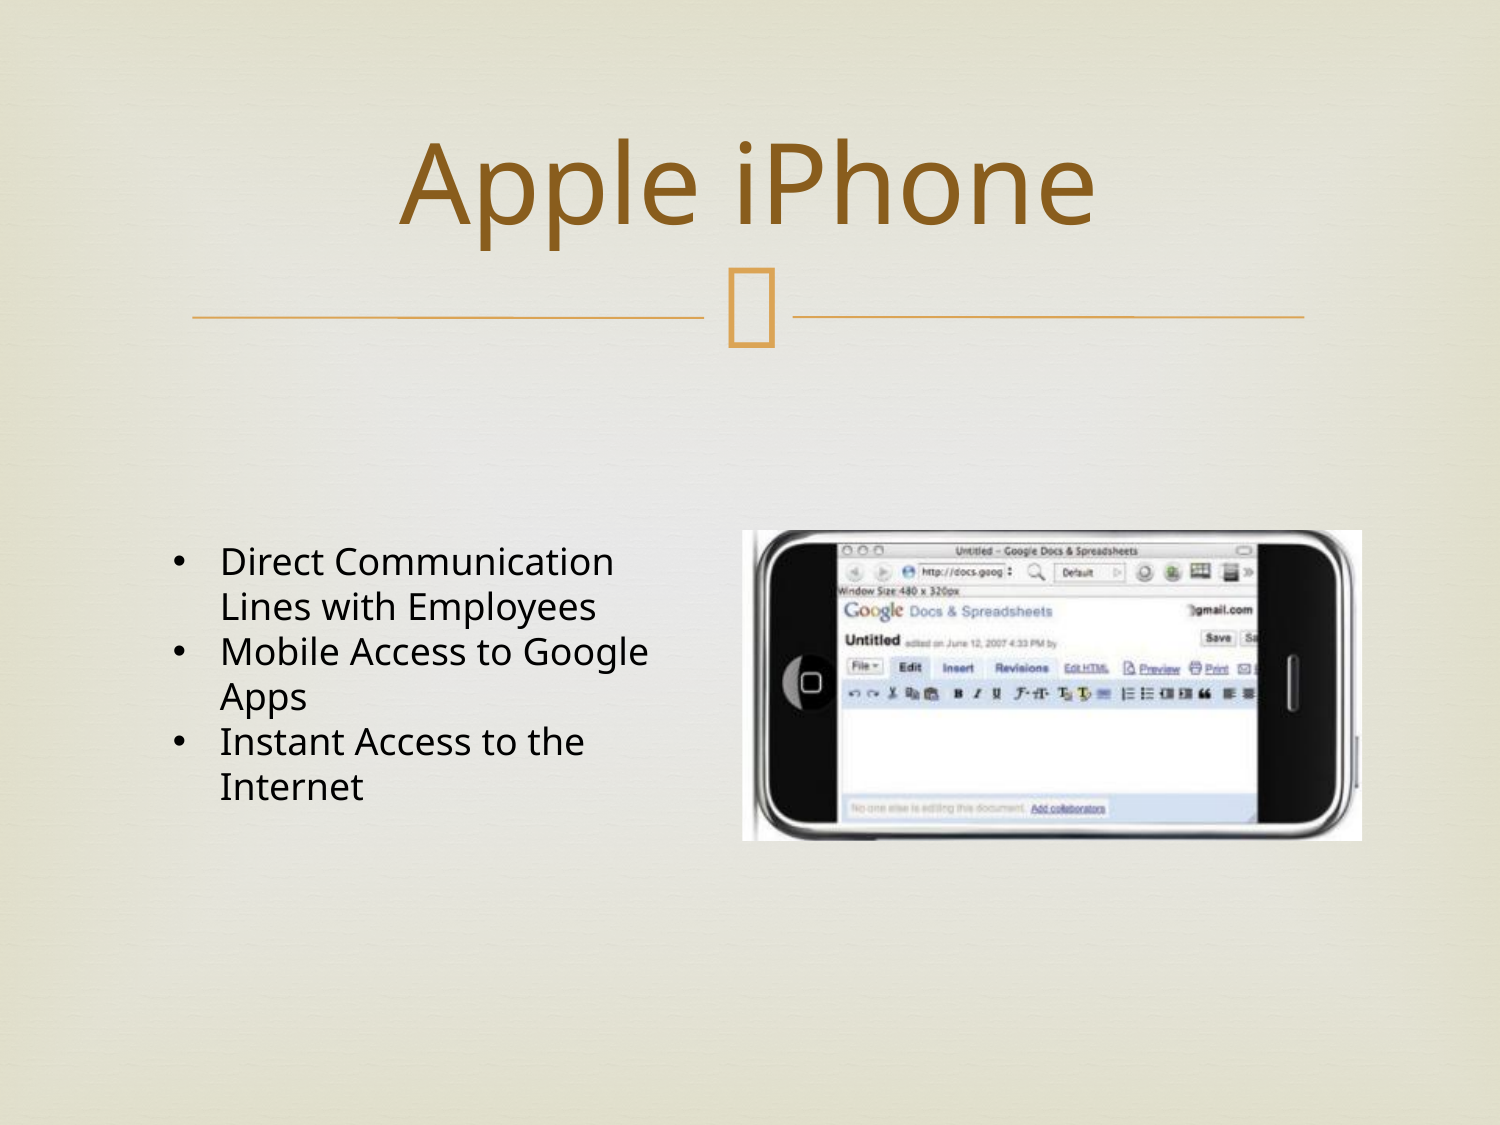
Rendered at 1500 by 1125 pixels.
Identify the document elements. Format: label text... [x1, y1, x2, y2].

text_box Direct Communication Lines with Employees Mobile Access to Google Apps Instant Access to the Internet [158, 530, 712, 861]
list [741, 529, 1363, 842]
title Apple iPhone [112, 93, 1386, 267]
